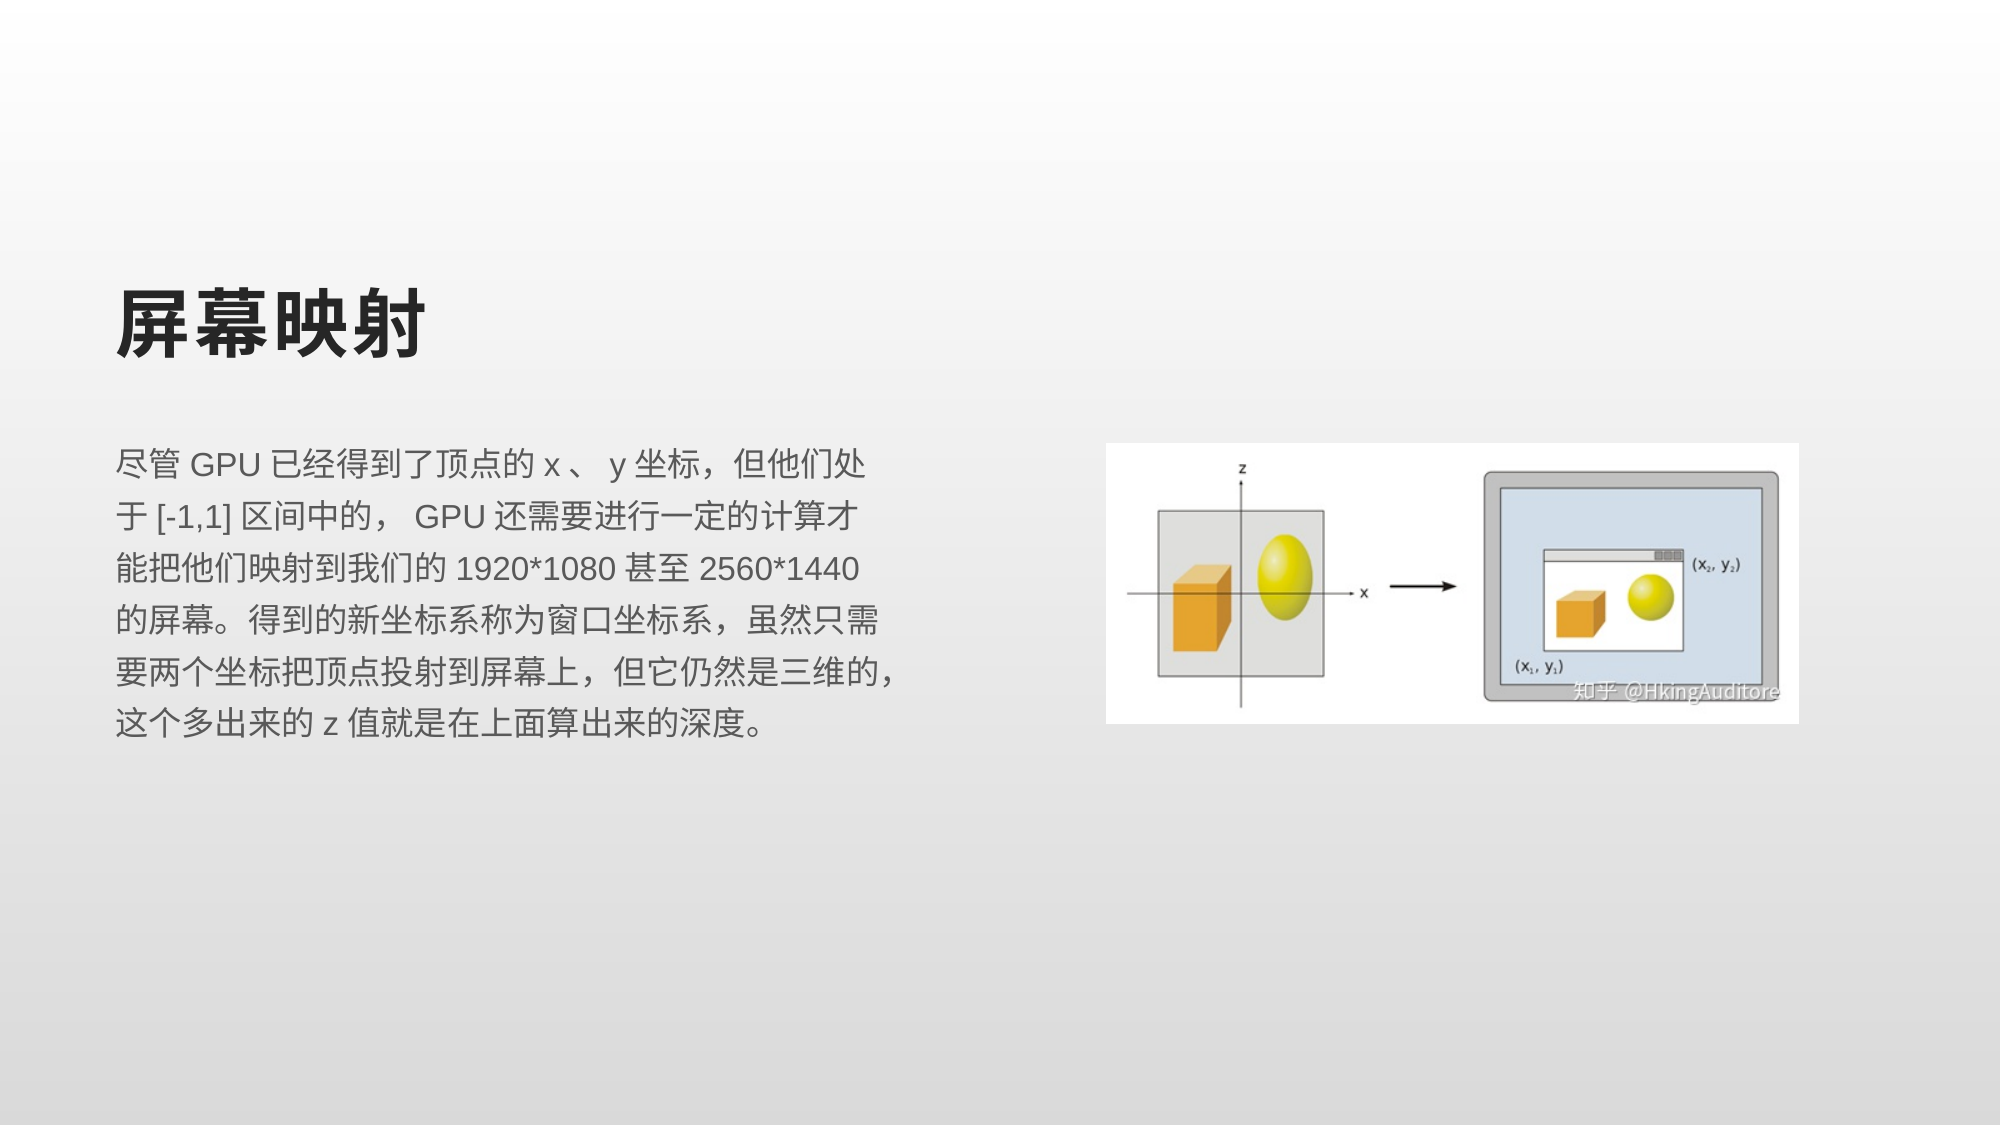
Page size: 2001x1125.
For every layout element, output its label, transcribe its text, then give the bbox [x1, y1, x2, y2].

picture [1106, 443, 1799, 724]
text_box 屏幕映射 [100, 127, 901, 374]
text_box 尽管GPU已经得到了顶点的x、y坐标，但他们处于[-1,1]区间中的，GPU还需要进行一定的计算才能把他们映射到我们的1920*1080甚至2560*1440的屏幕。得到的新坐标系称为窗口坐标系，虽然只需要两个坐标把顶点投射到屏幕上，但它仍然是三维的，这个多出来的z值就是在上面算出来的深度。 [100, 424, 901, 1026]
